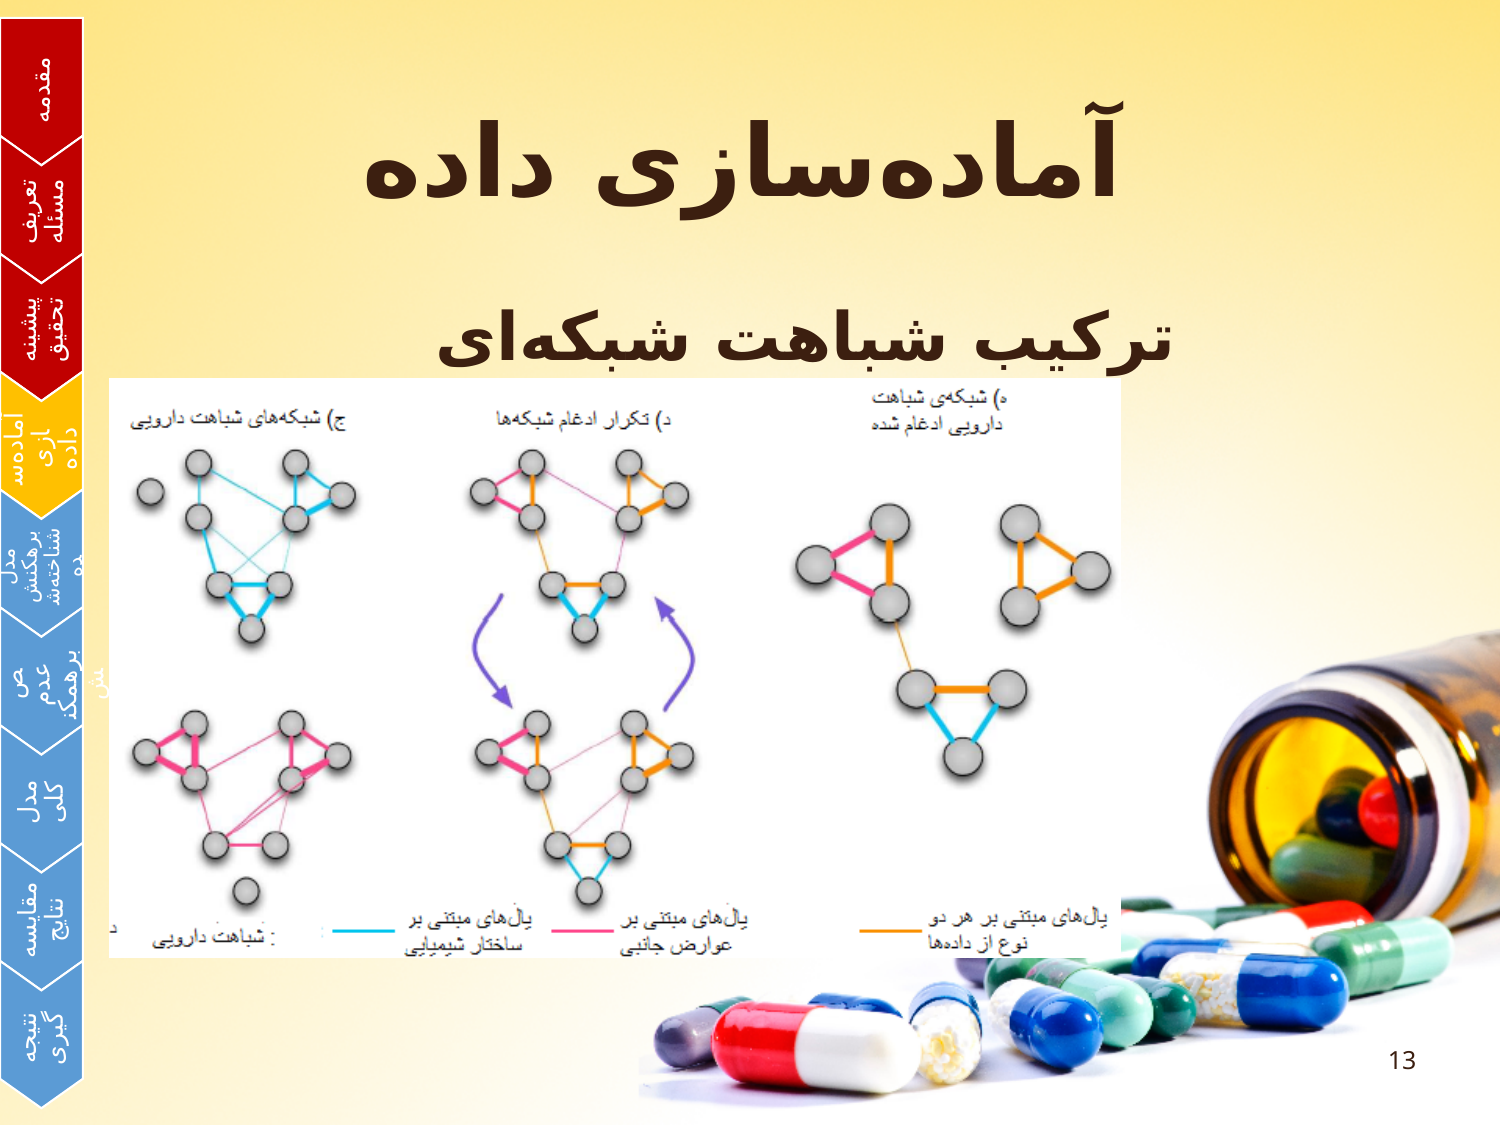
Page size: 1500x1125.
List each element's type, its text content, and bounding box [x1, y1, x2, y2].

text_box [0, 521, 587, 605]
picture [0, 0, 1500, 1125]
picture [109, 378, 1121, 959]
list ترکیب شباهت شبکه‌ای [84, 295, 1192, 1010]
slide_number 13 [1125, 1031, 1432, 1092]
title آماده‌سازی داده [84, 55, 1432, 274]
